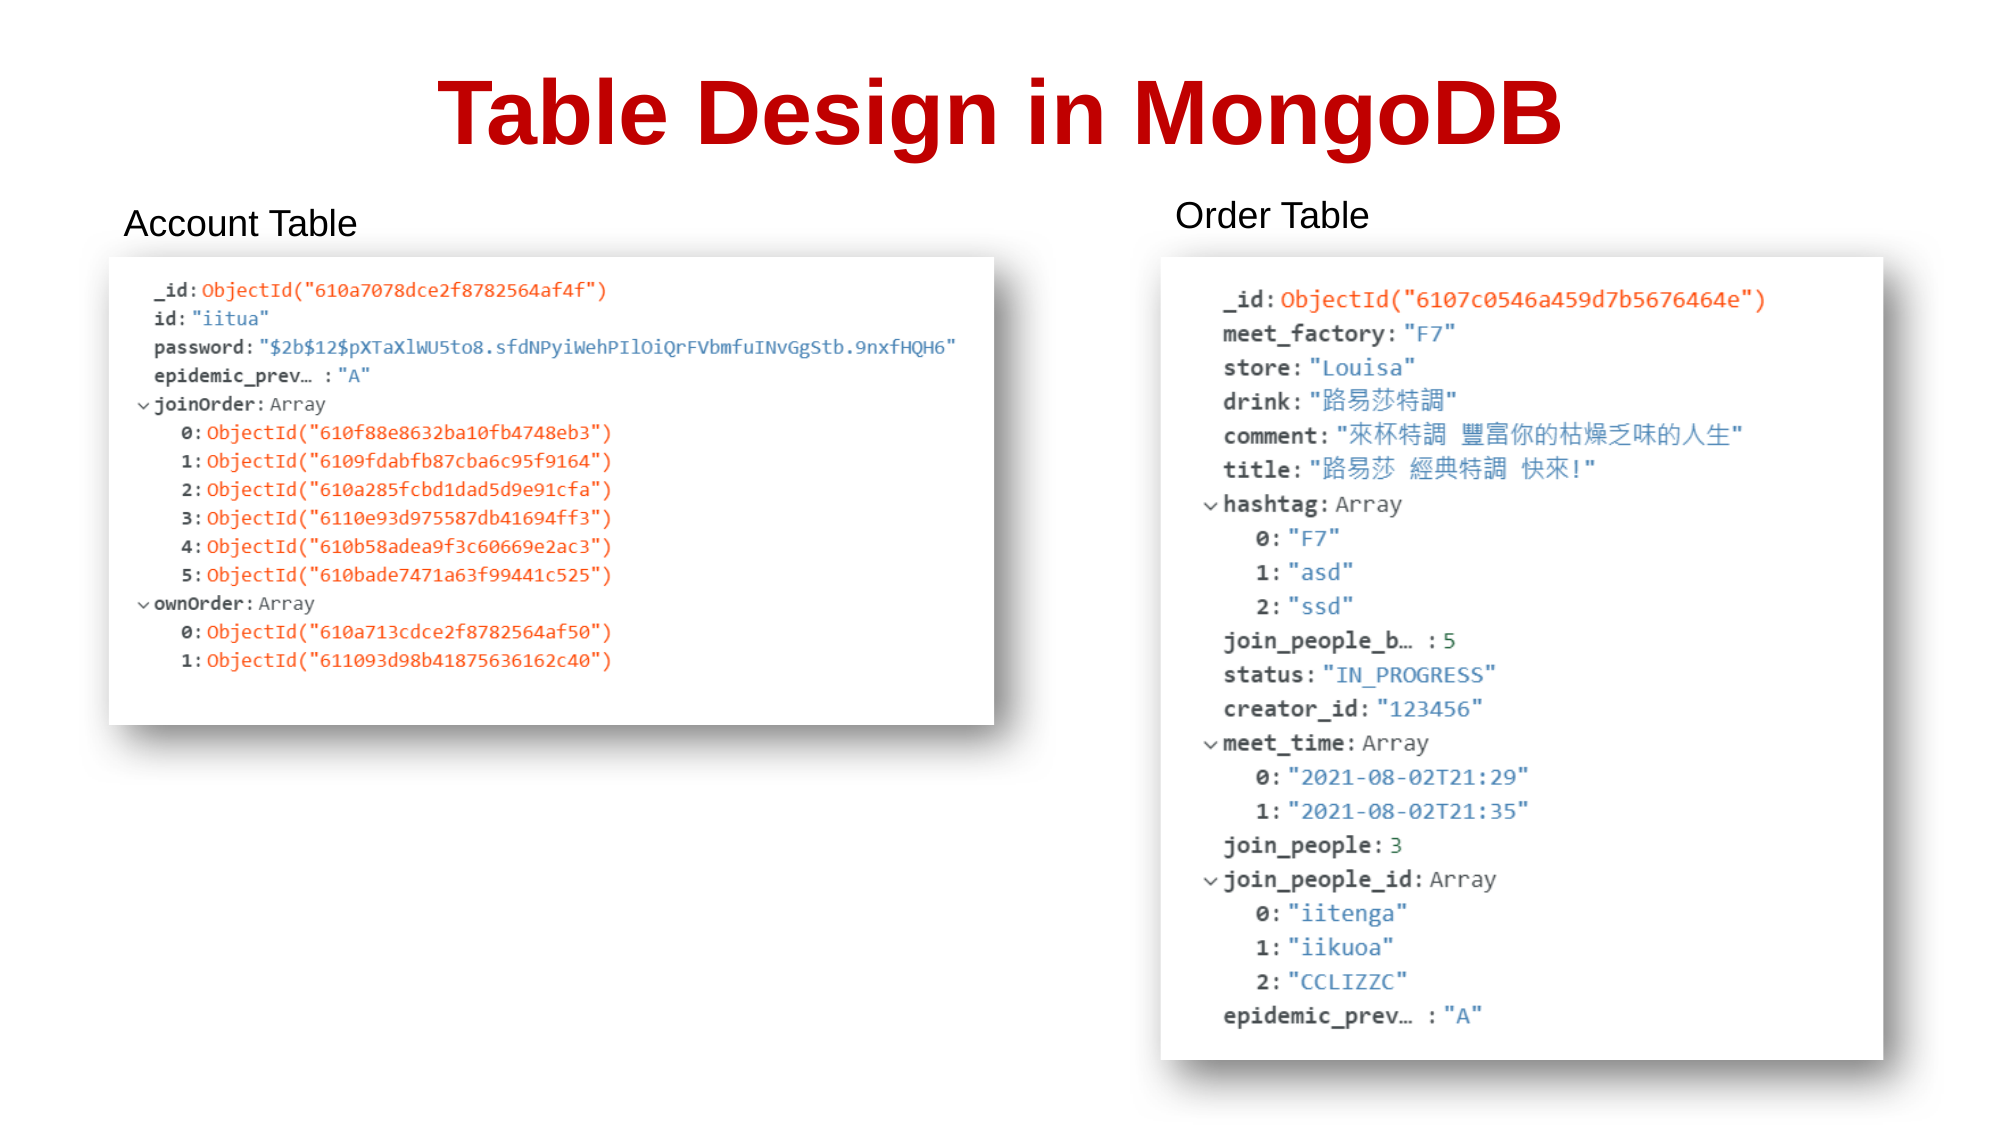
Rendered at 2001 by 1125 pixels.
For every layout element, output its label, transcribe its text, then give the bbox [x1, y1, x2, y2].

text_box Order Table [1160, 183, 1509, 244]
picture [1160, 257, 1884, 1061]
list Table Design in MongoDB [53, 55, 1952, 175]
text_box Account Table [108, 191, 457, 251]
picture [108, 257, 995, 725]
